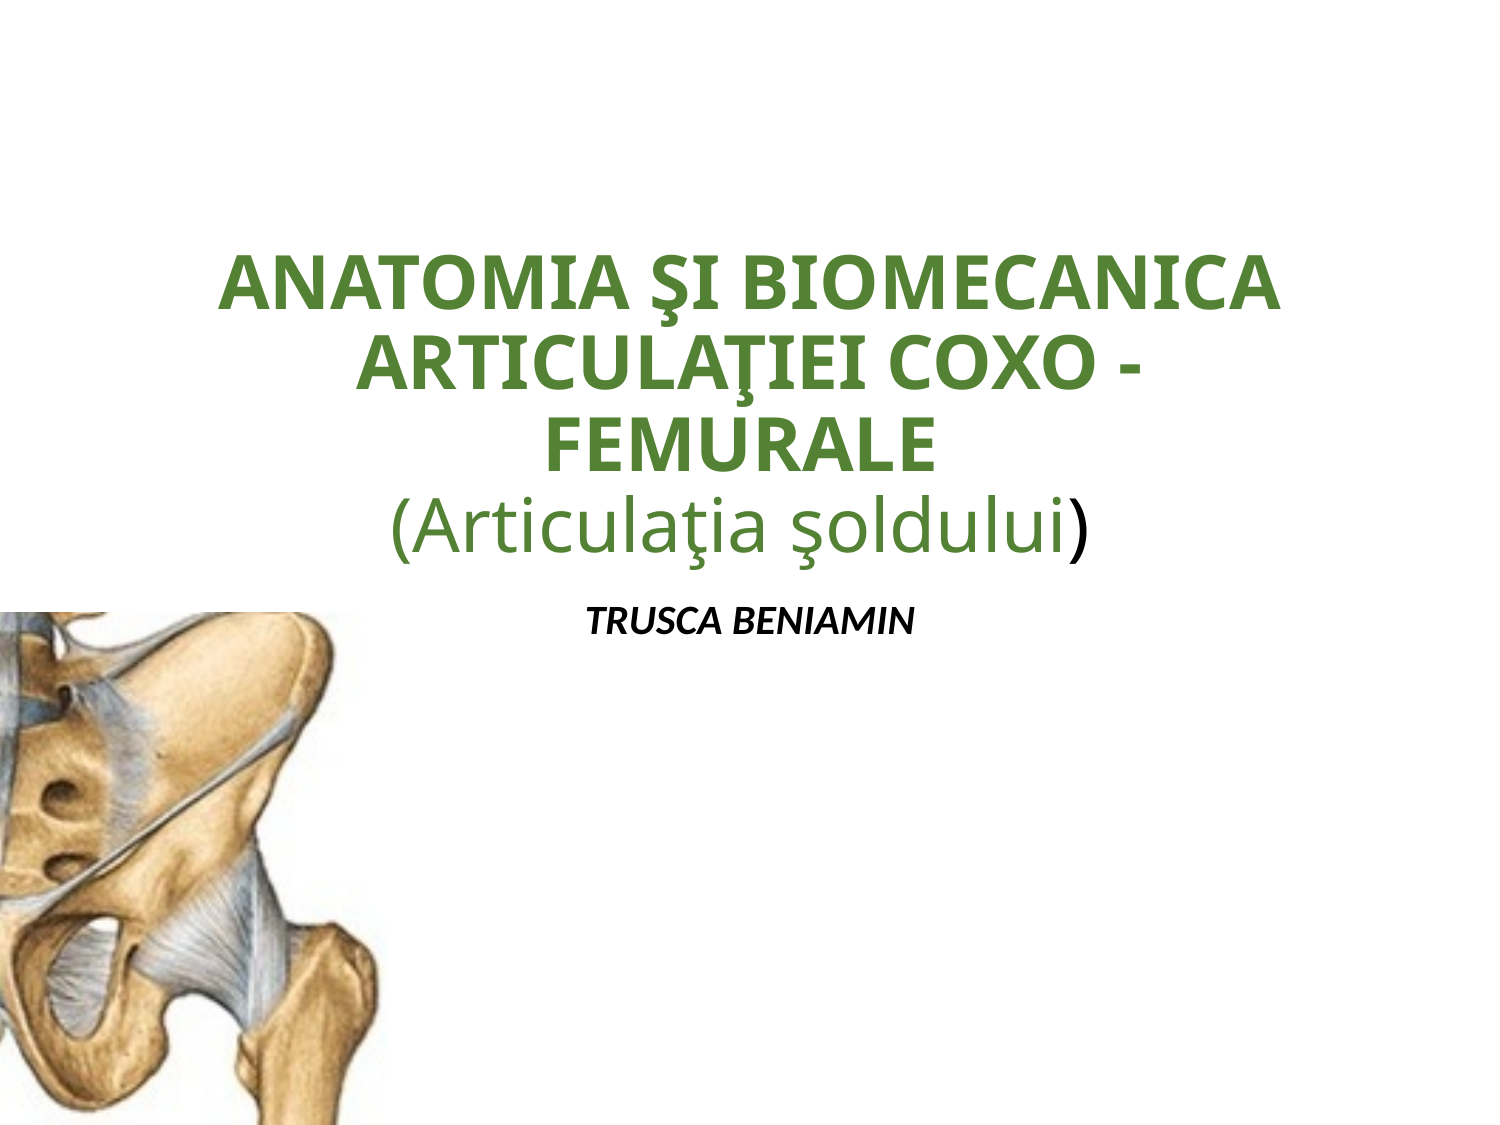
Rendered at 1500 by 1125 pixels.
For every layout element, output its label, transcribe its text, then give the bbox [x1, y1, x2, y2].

subtitle TRUSCA BENIAMIN [187, 590, 1313, 863]
title ANATOMIA ŞI BIOMECANICA ARTICULAŢIEI COXO - FEMURALE (Articulaţia şoldului) [187, 184, 1313, 576]
picture [0, 612, 388, 1125]
